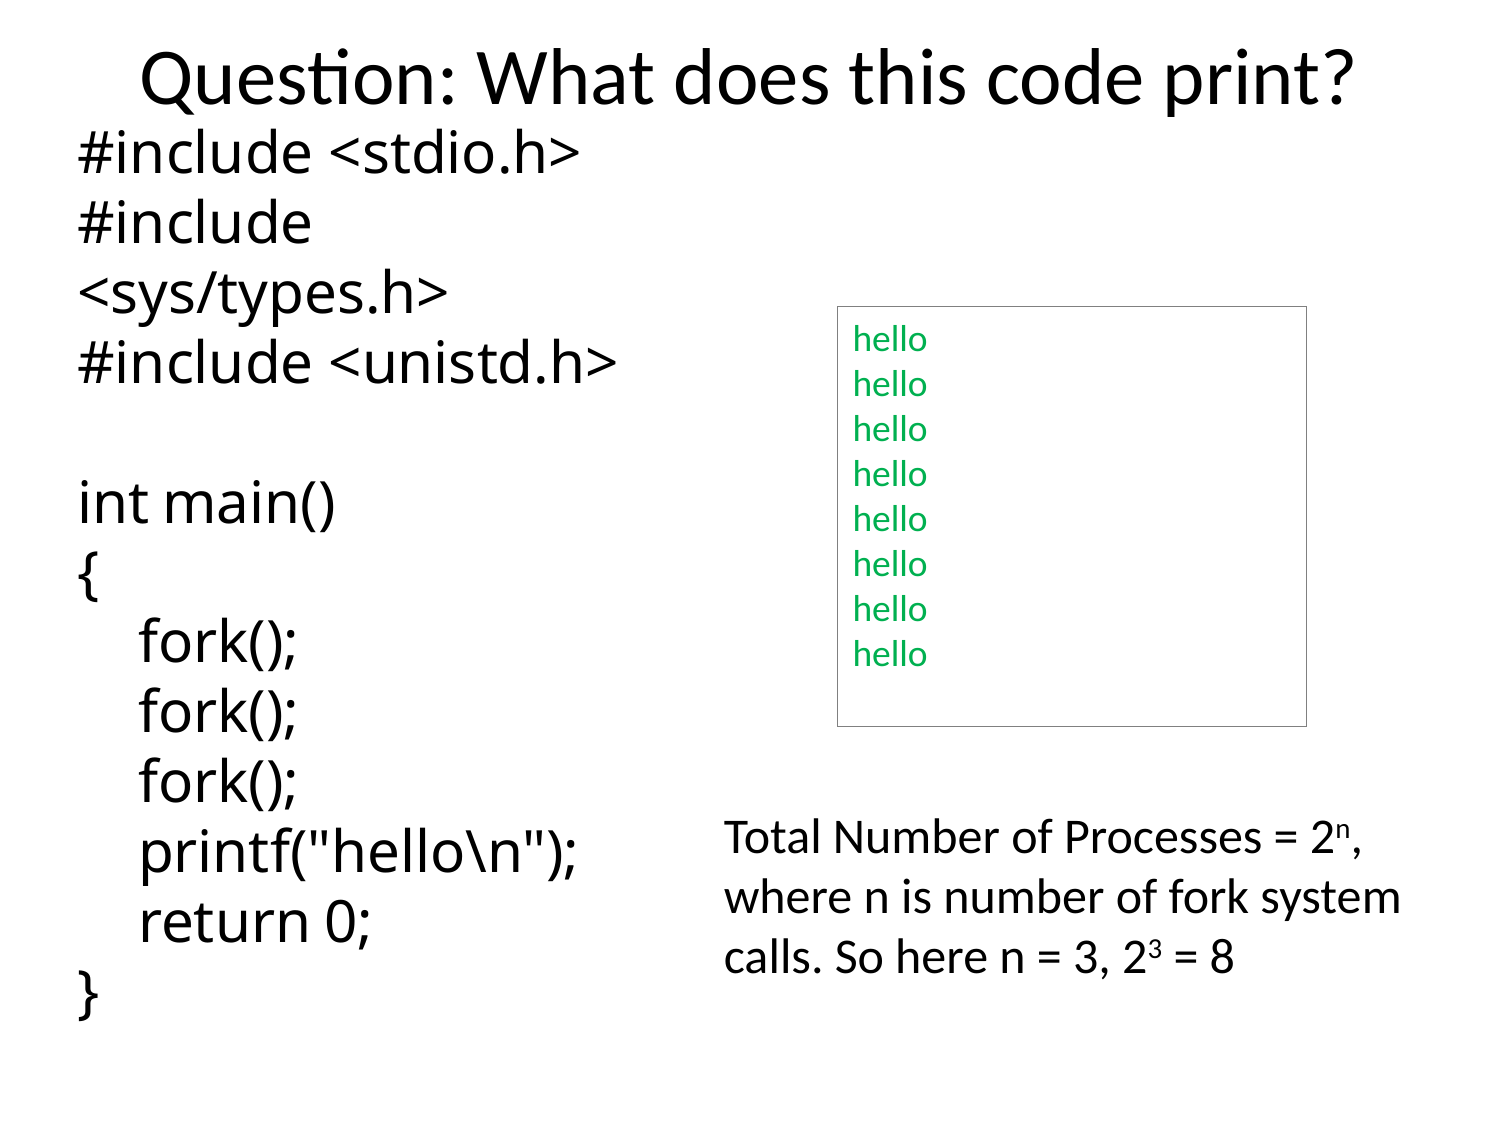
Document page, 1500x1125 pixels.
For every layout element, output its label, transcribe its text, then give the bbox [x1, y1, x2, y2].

title Question: What does this code print? [75, 0, 1425, 166]
list #include <stdio.h> #include <sys/types.h> #include <unistd.h> int main() { fork(); fork(); fork(); printf("hello\n"); return 0; } [62, 107, 709, 1033]
text_box Total Number of Processes = 2n, where n is number of fork system calls. So here n = 3, 23 = 8 [708, 796, 1459, 992]
text_box hello hello hello hello hello hello hello hello [837, 306, 1307, 727]
